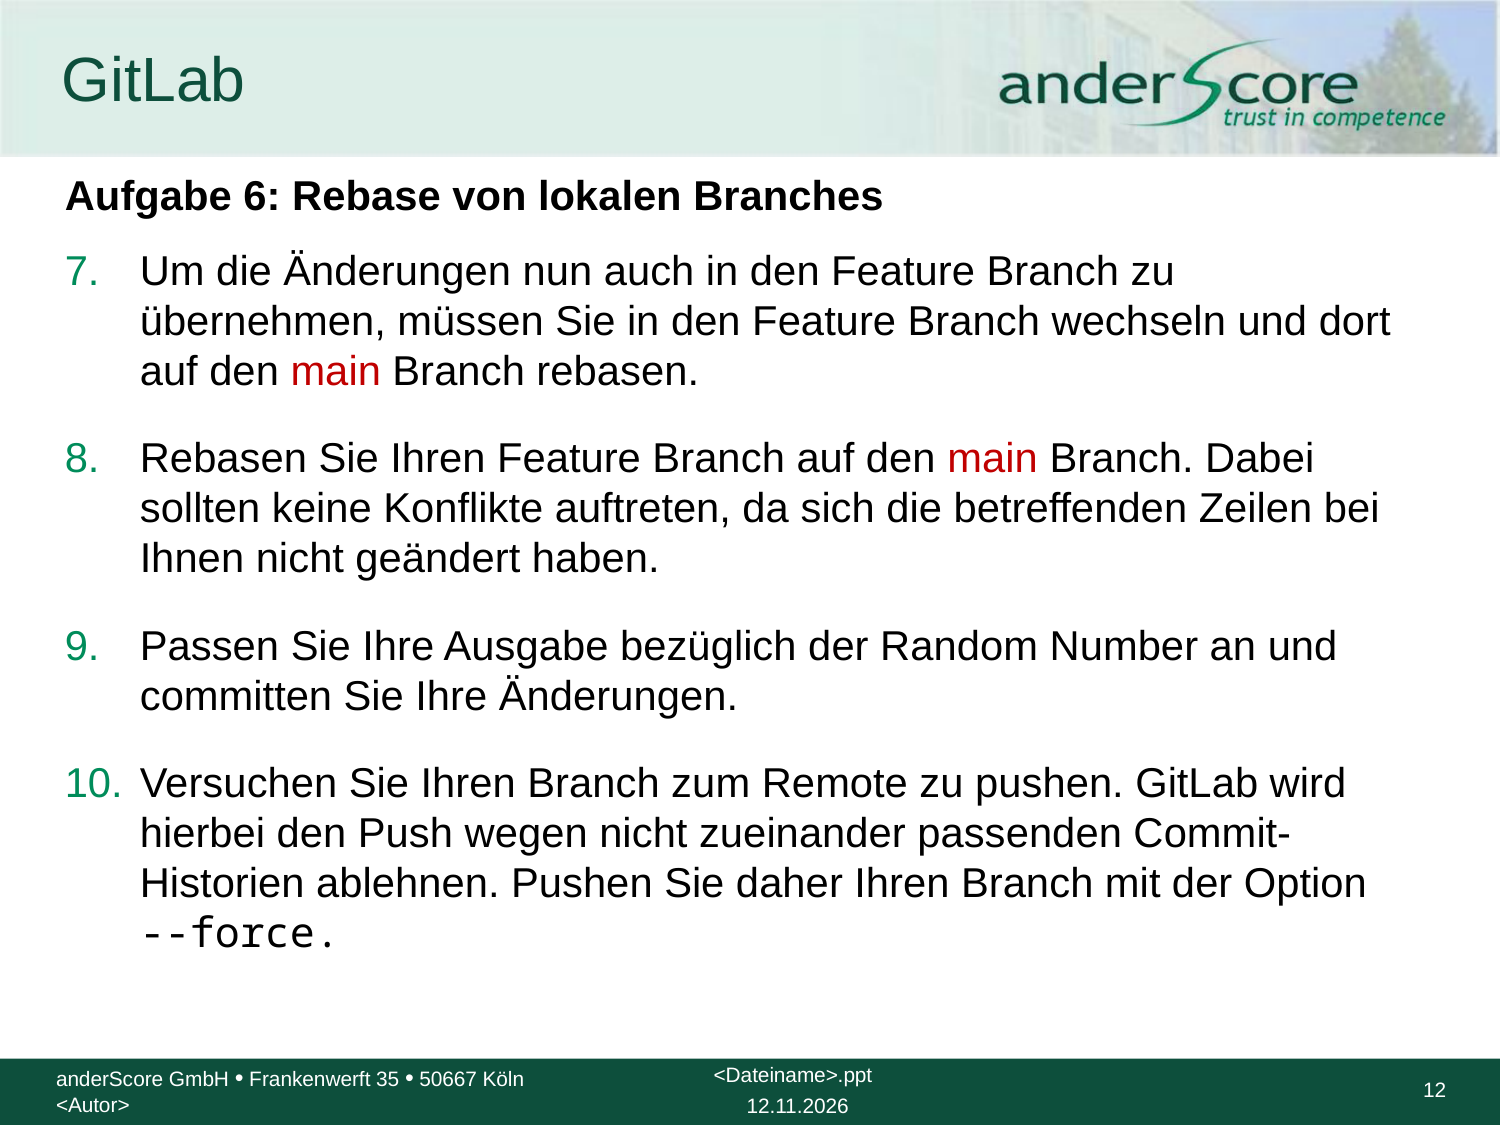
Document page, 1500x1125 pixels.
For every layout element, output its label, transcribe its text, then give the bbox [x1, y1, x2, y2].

title GitLab [46, 23, 975, 140]
list Aufgabe 6: Rebase von lokalen Branches Um die Änderungen nun auch in den Feature Branch zu übernehmen, müssen Sie in den Feature Branch wechseln und dort auf den main Branch rebasen. Rebasen Sie Ihren Feature Branch auf den main Branch. Dabei sollten keine Konflikte auftreten, da sich die betreffenden Zeilen bei Ihnen nicht geändert haben. Passen Sie Ihre Ausgabe bezüglich der Random Number an und committen Sie Ihre Änderungen. Versuchen Sie Ihren Branch zum Remote zu pushen. GitLab wird hierbei den Push wegen nicht zueinander passenden Commit-Historien ablehnen. Pushen Sie daher Ihren Branch mit der Option --force. [49, 160, 1447, 1047]
picture [0, 0, 1500, 157]
